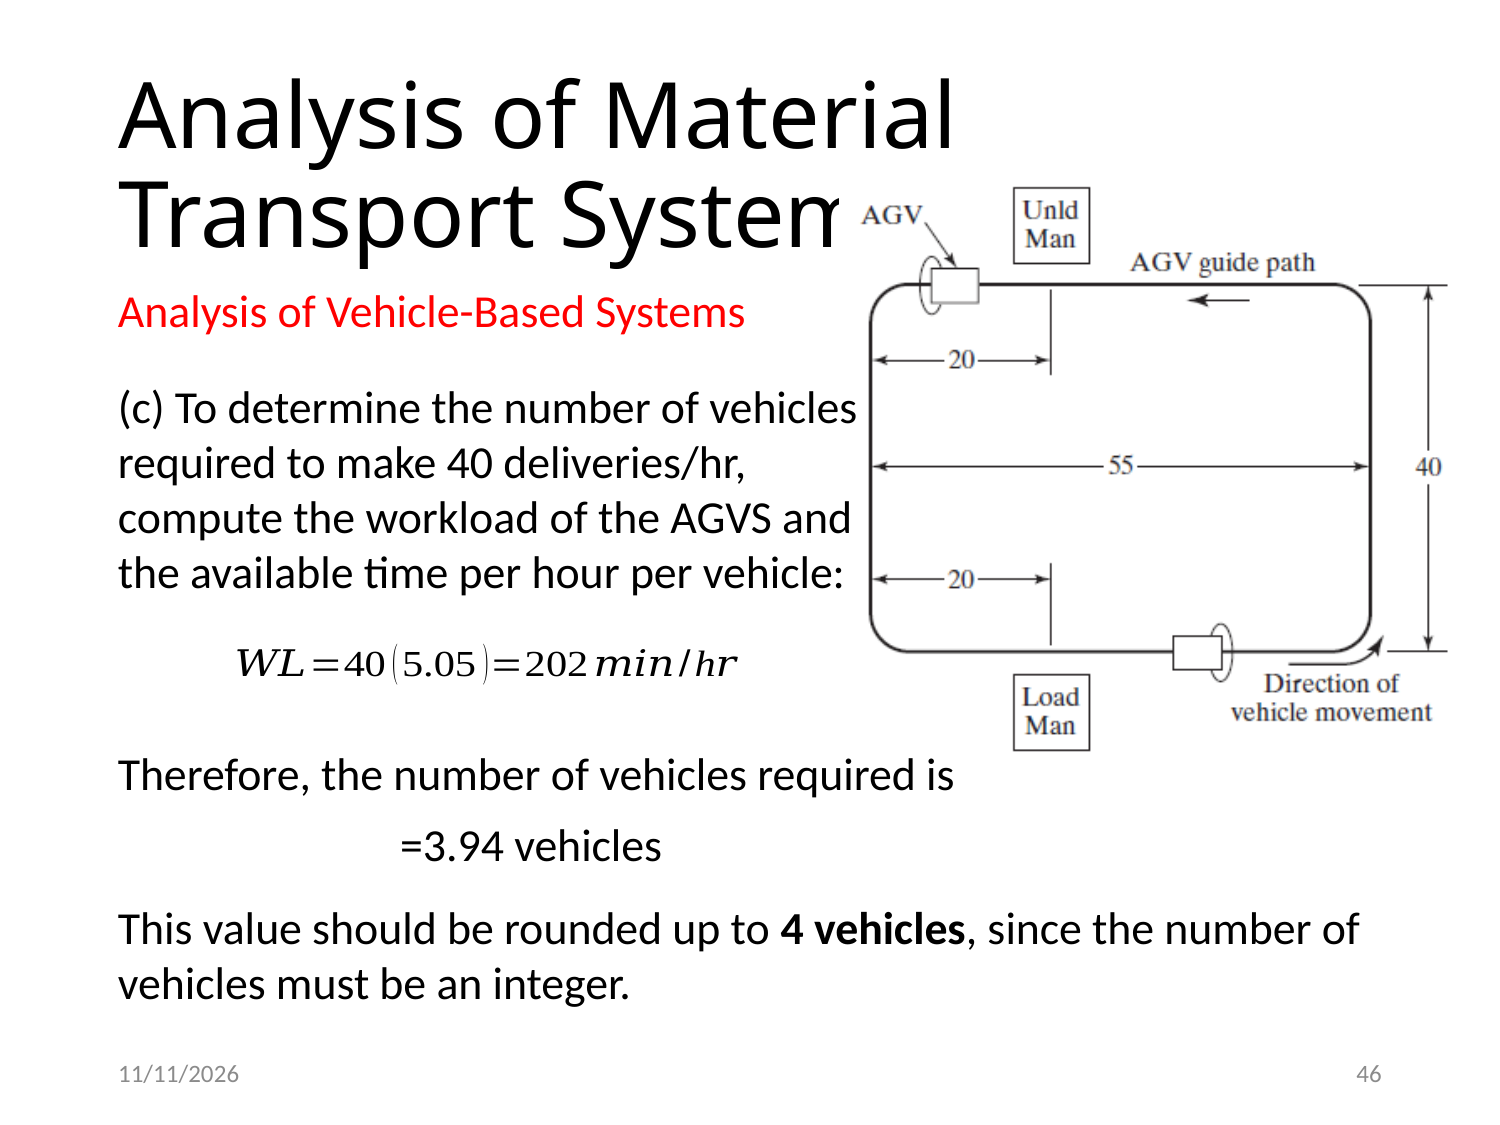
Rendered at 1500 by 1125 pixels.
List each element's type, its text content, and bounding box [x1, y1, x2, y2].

text_box Analysis of Vehicle-Based Systems [103, 274, 839, 345]
text_box This value should be rounded up to 4 vehicles, since the number of vehicles must be an integer. [103, 891, 1397, 1016]
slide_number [103, 1042, 441, 1103]
title Analysis of Material Transport Systems [103, 59, 1397, 274]
slide_number 46 [1059, 1042, 1397, 1103]
picture [839, 174, 1468, 780]
text_box (c) To determine the number of vehicles required to make 40 deliveries/hr, compute the workload of the AGVS and the available time per hour per vehicle: [103, 370, 839, 606]
text_box Therefore, the number of vehicles required is [103, 737, 1034, 807]
